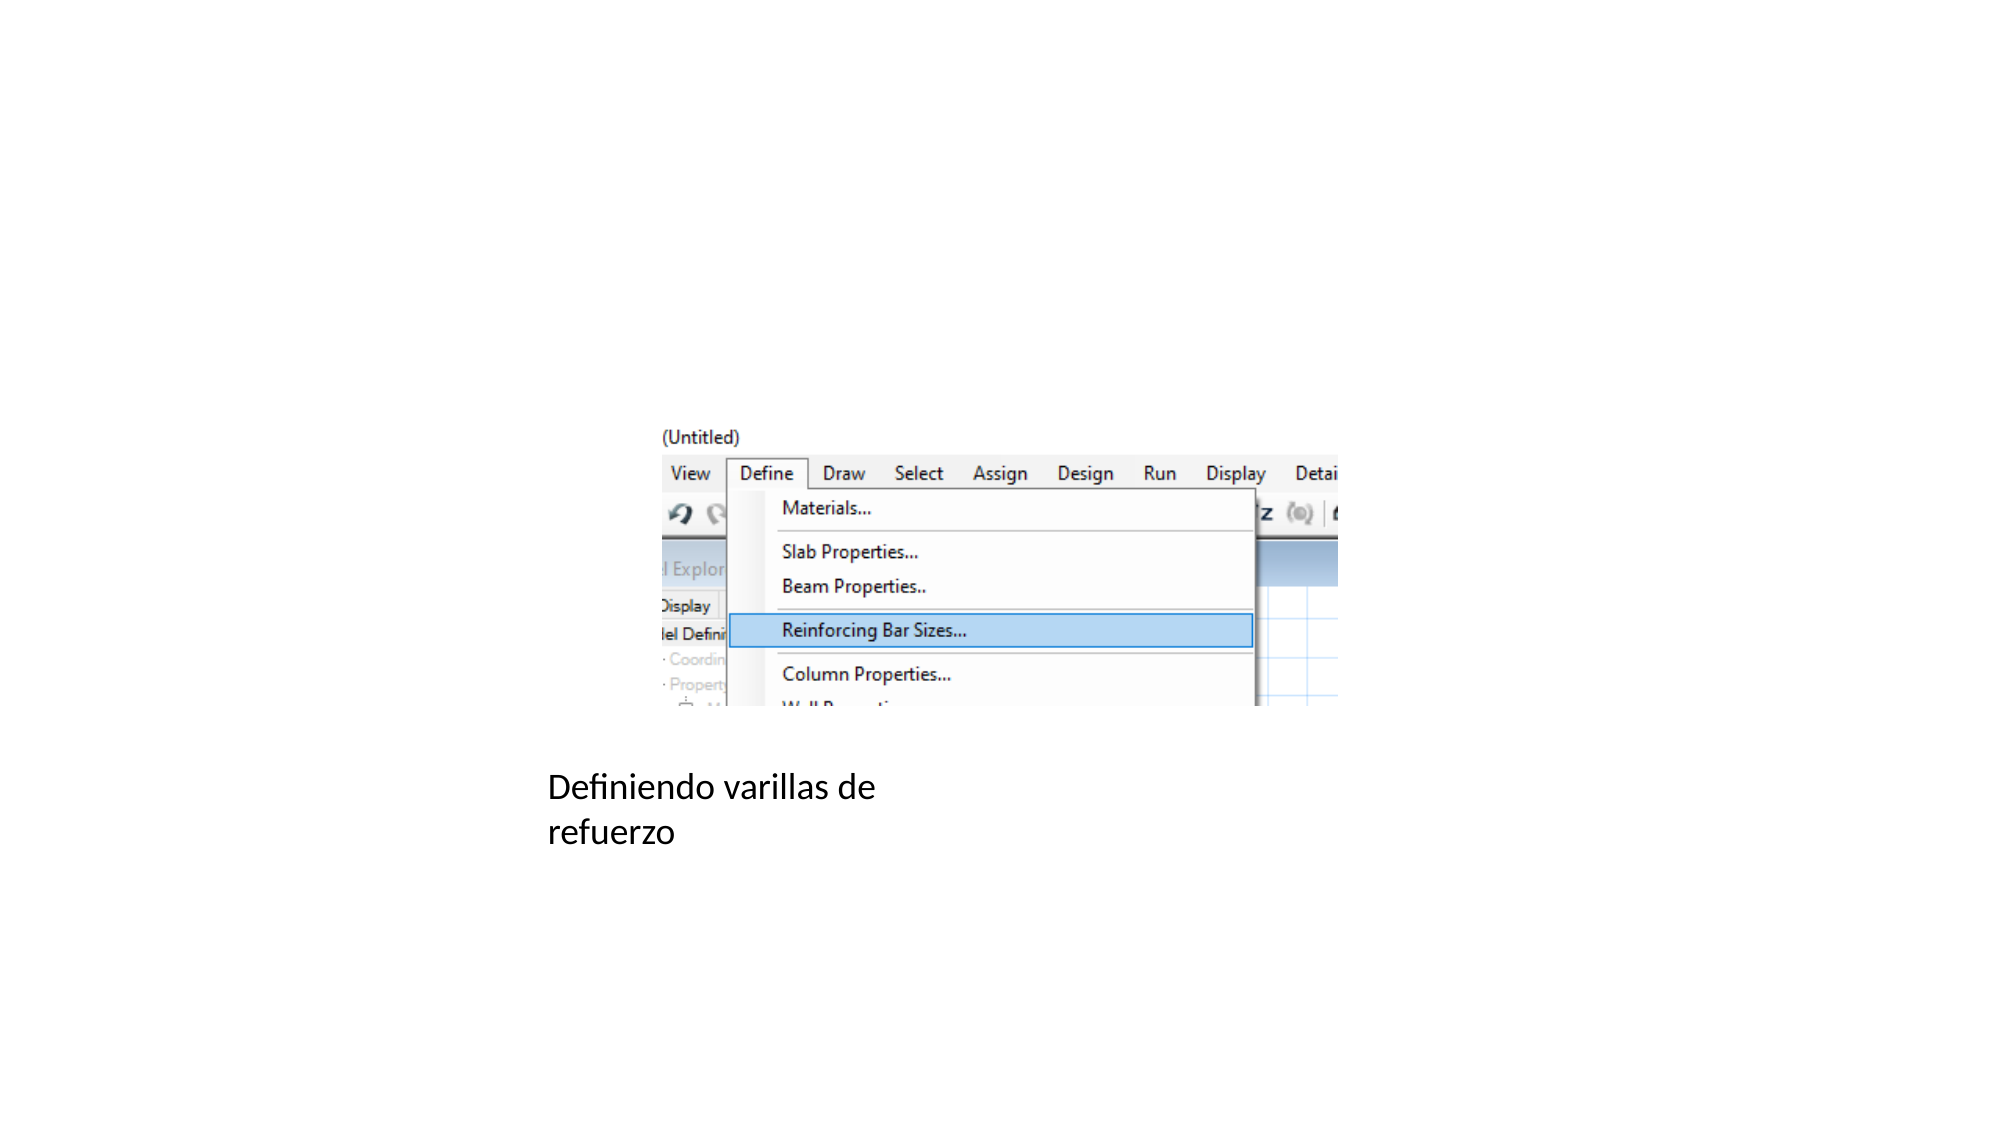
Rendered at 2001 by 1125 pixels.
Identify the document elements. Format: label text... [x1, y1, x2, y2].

picture [662, 419, 1338, 706]
text_box Definiendo varillas de refuerzo [533, 754, 946, 860]
